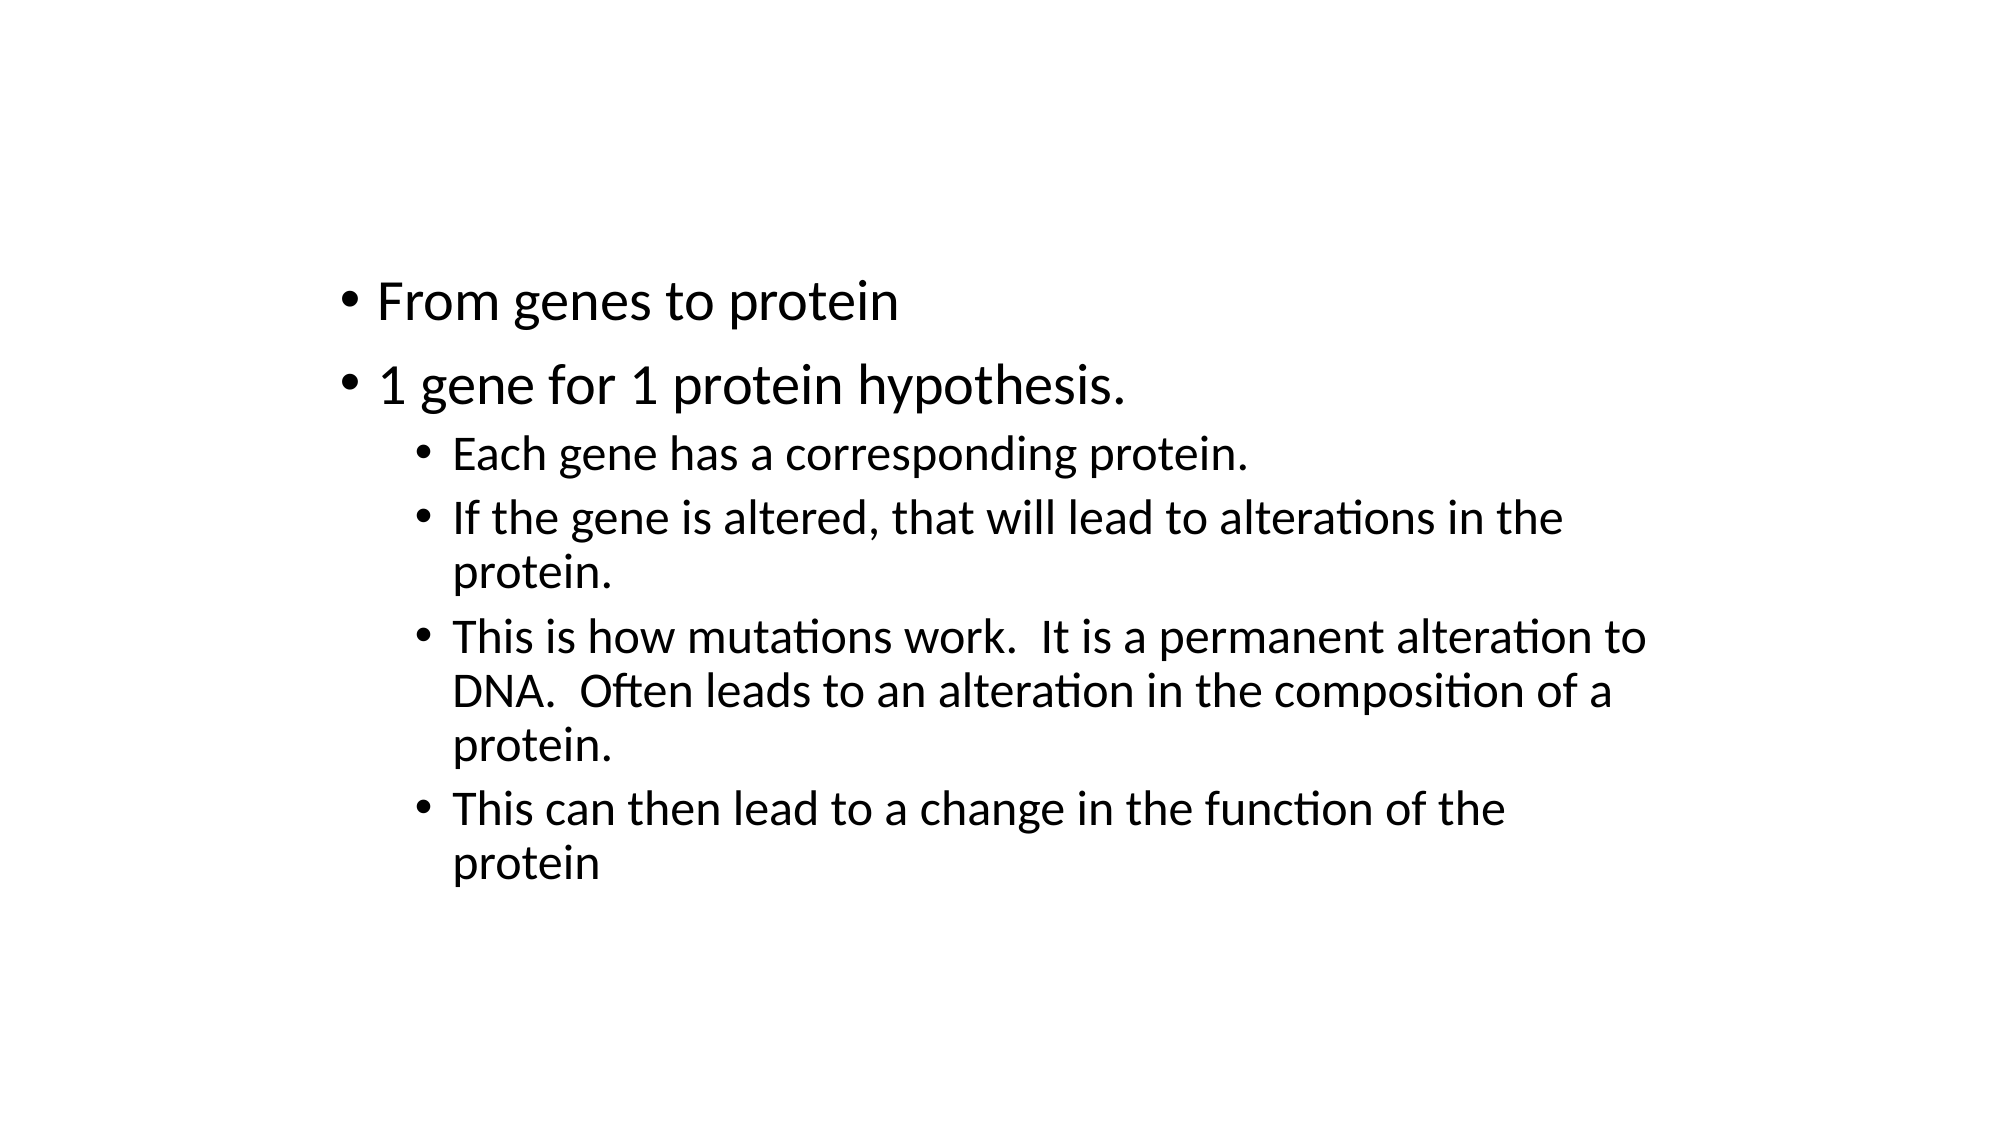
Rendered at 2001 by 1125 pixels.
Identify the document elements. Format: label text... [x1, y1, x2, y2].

list From genes to protein 1 gene for 1 protein hypothesis. Each gene has a corresponding protein. If the gene is altered, that will lead to alterations in the protein. This is how mutations work. It is a permanent alteration to DNA. Often leads to an alteration in the composition of a protein. This can then lead to a change in the function of the protein [324, 262, 1675, 1088]
